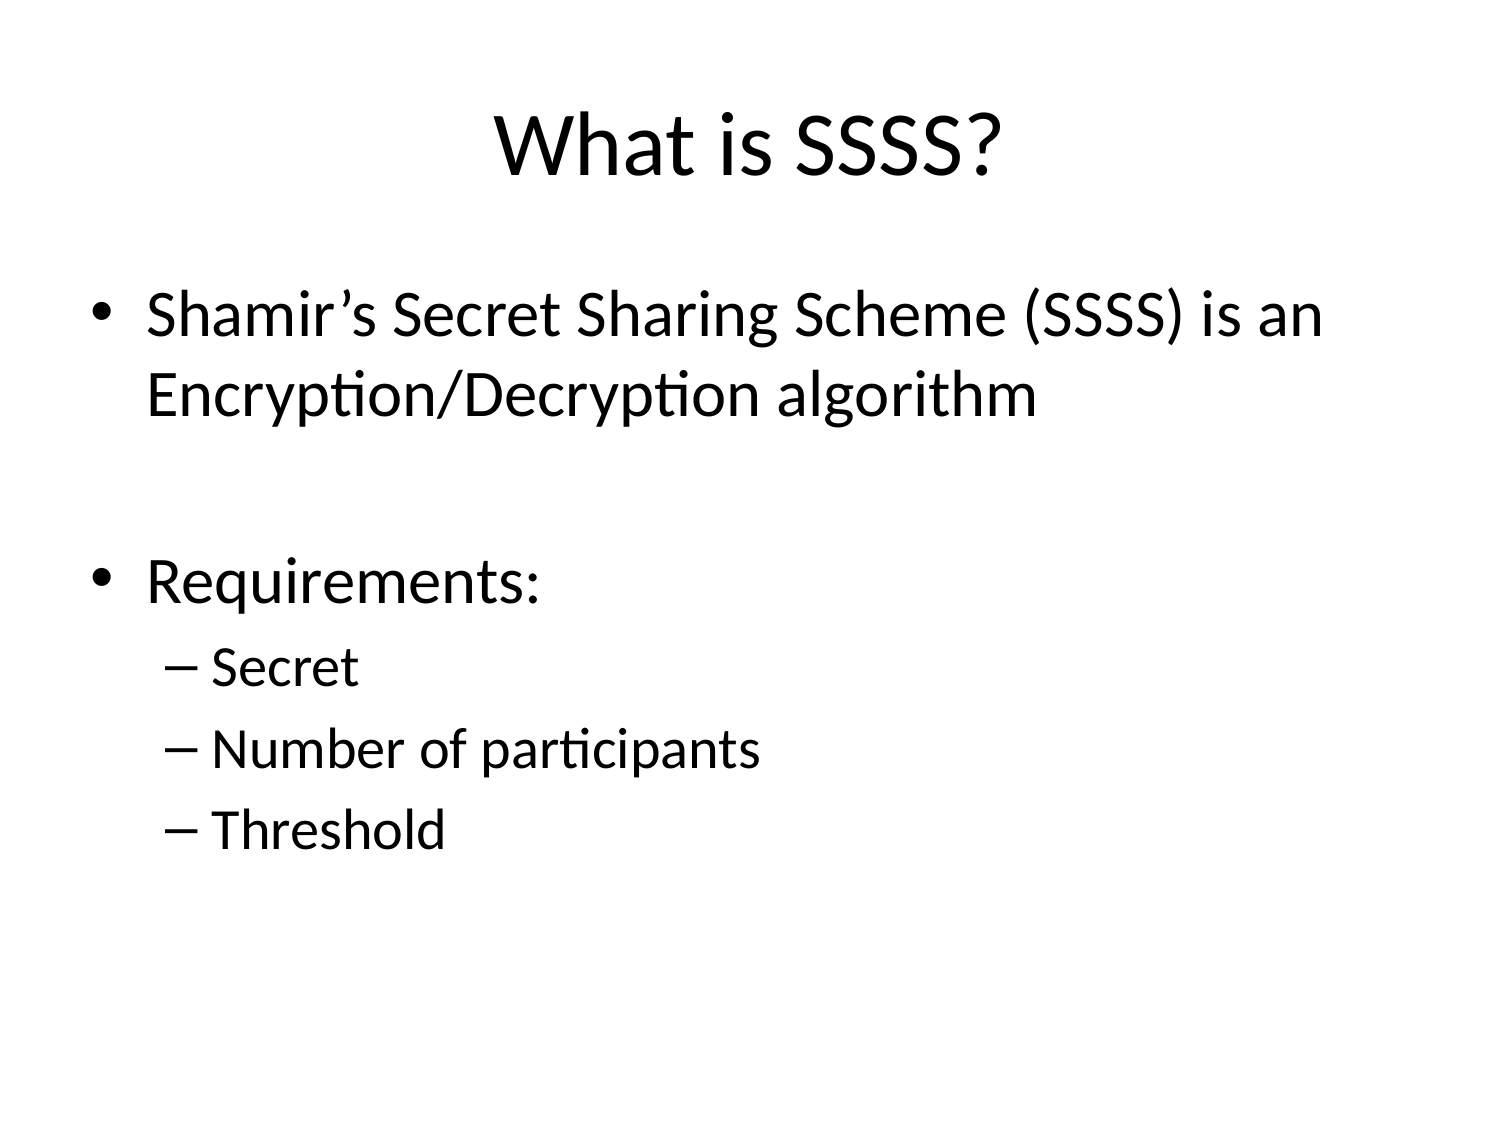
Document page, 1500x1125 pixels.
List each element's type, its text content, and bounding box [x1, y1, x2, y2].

title What is SSSS? [75, 45, 1425, 233]
list Shamir’s Secret Sharing Scheme (SSSS) is an Encryption/Decryption algorithm Requirements: Secret Number of participants Threshold [75, 262, 1425, 1005]
